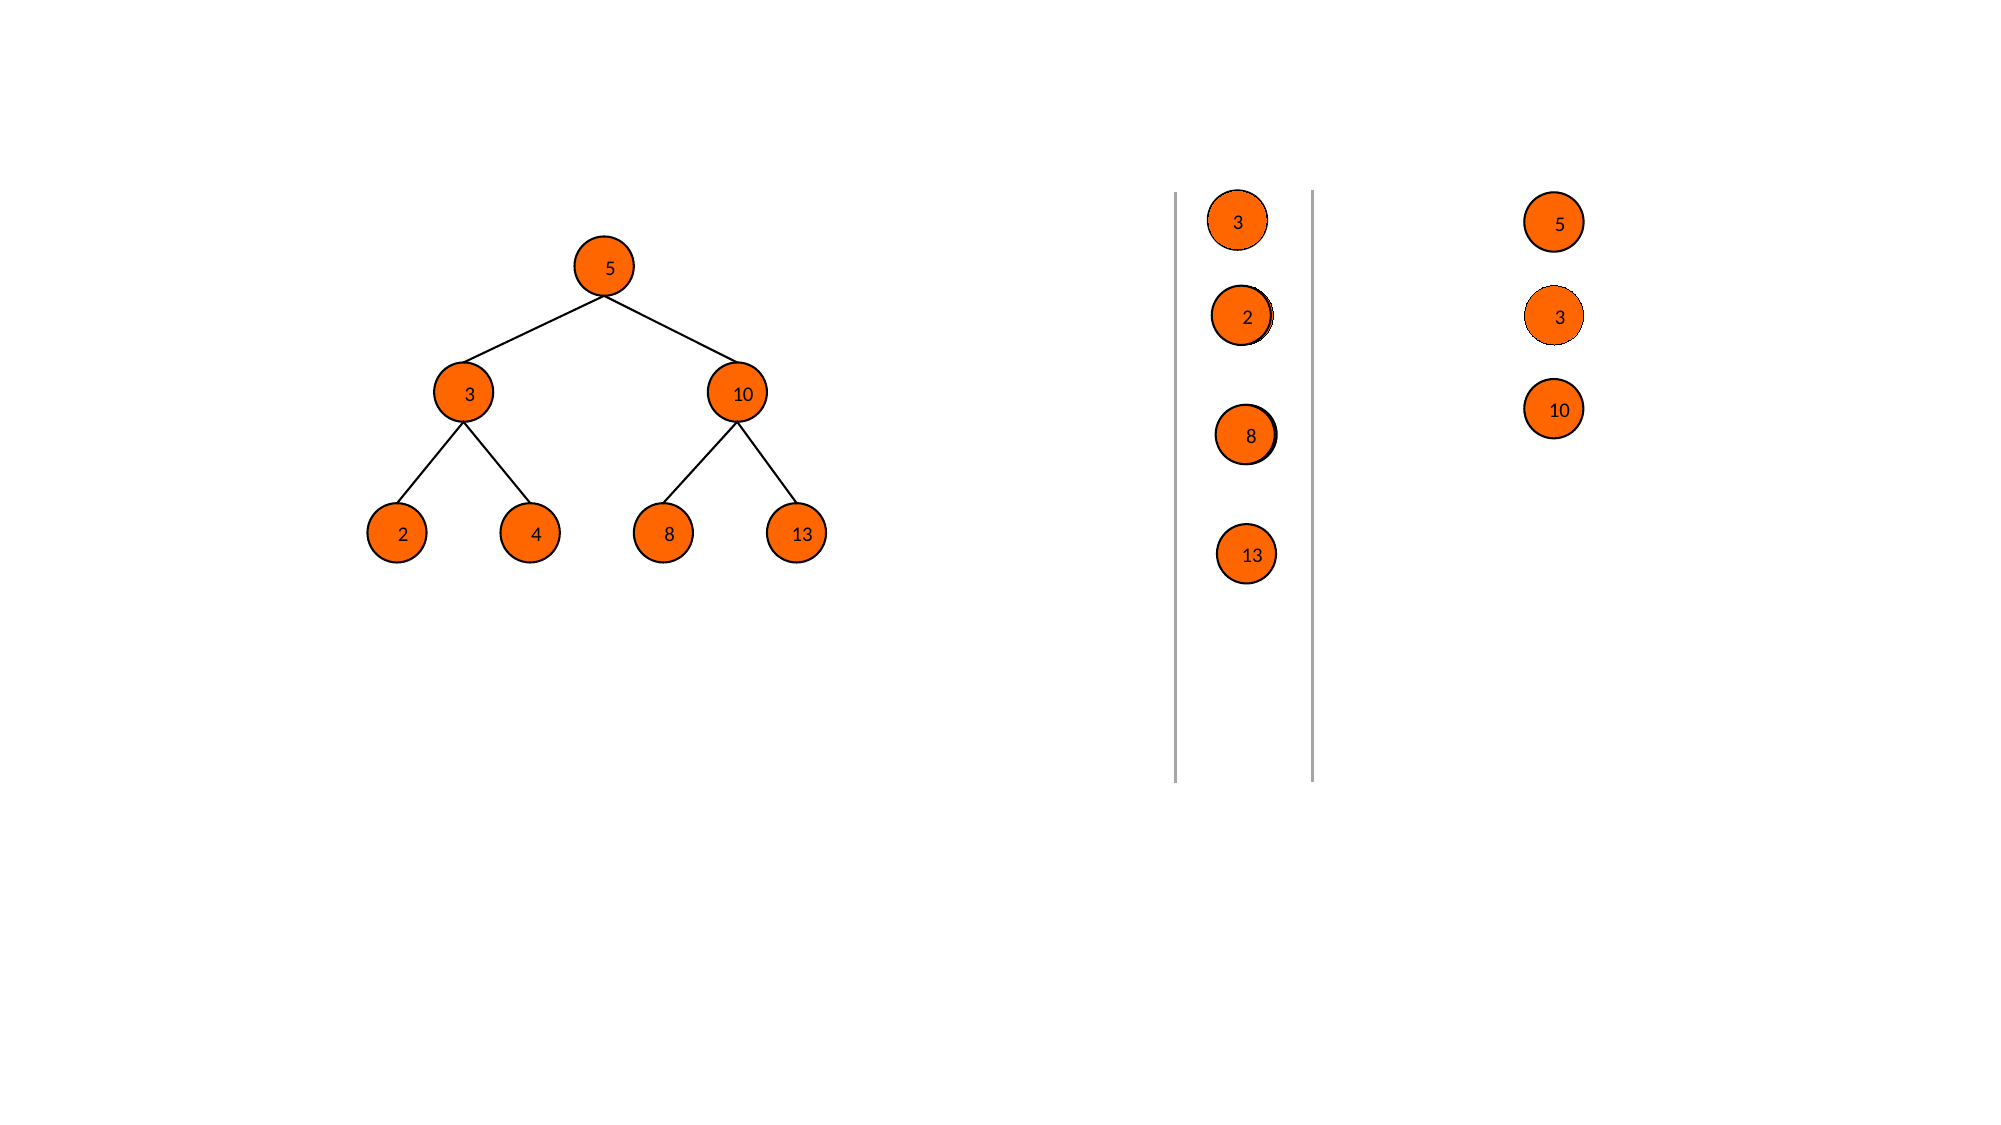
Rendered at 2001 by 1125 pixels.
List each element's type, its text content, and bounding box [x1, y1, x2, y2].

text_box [1215, 404, 1275, 465]
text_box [1524, 378, 1584, 439]
text_box [707, 362, 767, 422]
text_box [574, 236, 634, 296]
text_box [1207, 190, 1268, 250]
text_box 8 [664, 521, 676, 547]
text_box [1211, 285, 1271, 345]
text_box [397, 421, 531, 504]
text_box [663, 421, 797, 504]
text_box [1524, 285, 1584, 345]
text_box [367, 503, 427, 563]
text_box 3 [464, 380, 476, 406]
text_box [633, 503, 693, 563]
text_box [434, 362, 494, 422]
text_box 13 [791, 521, 813, 547]
text_box [500, 503, 560, 563]
text_box [766, 503, 827, 563]
text_box 5 [605, 254, 616, 280]
text_box 10 [732, 380, 754, 406]
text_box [1216, 524, 1277, 584]
text_box 4 [531, 521, 542, 547]
text_box 2 [397, 521, 409, 547]
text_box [1524, 192, 1584, 252]
